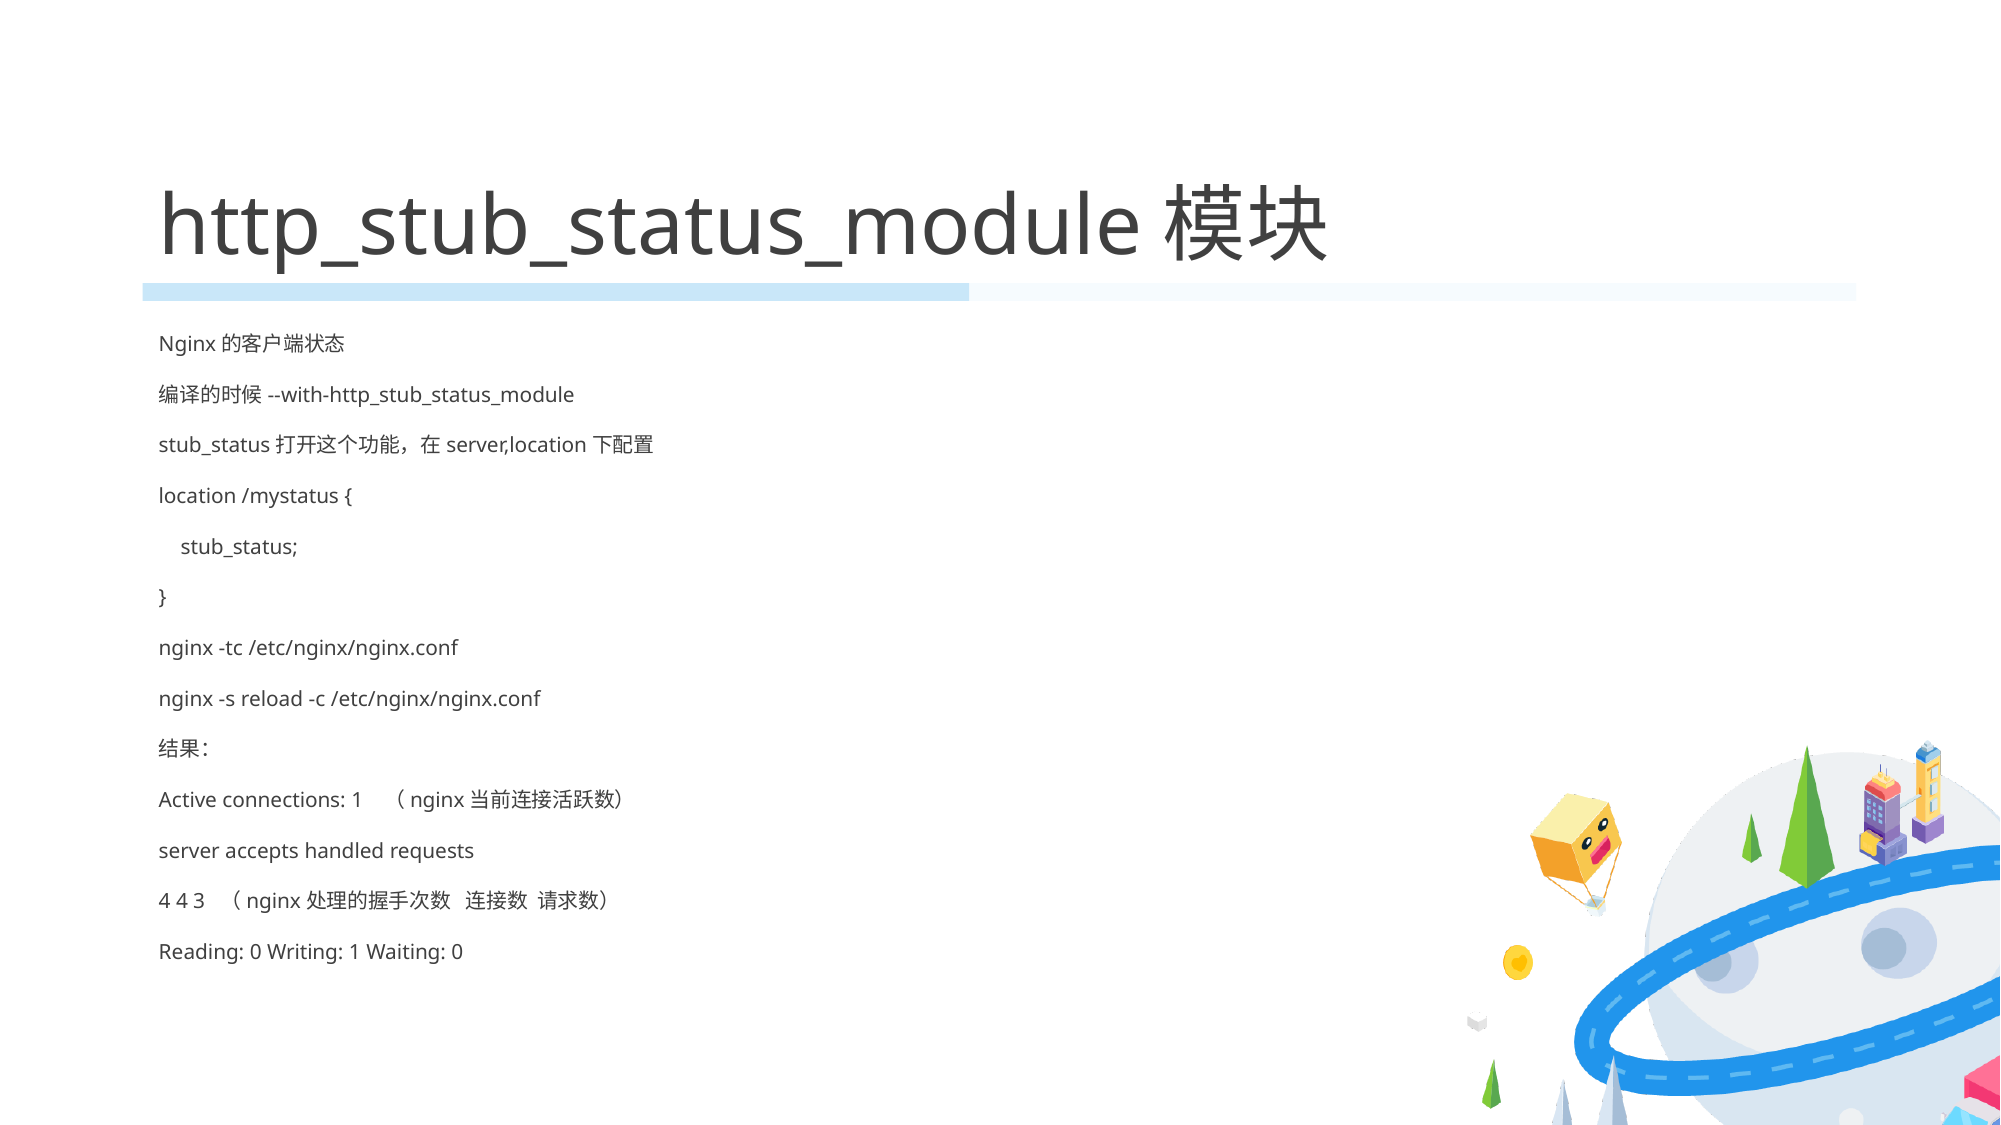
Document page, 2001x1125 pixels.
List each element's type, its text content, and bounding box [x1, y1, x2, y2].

list Nginx的客户端状态 编译的时候--with-http_stub_status_module stub_status打开这个功能，在server,location下配置 location /mystatus { stub_status; } nginx -tc /etc/nginx/nginx.conf nginx -s reload -c /etc/nginx/nginx.conf 结果： Active connections: 1 （nginx当前连接活跃数） server accepts handled requests 4 4 3 （nginx处理的握手次数 连接数 请求数） Reading: 0 Writing: 1 Waiting: 0 [143, 318, 1857, 1013]
picture [1467, 740, 2000, 1125]
title http_stub_status_module模块 [143, 54, 1857, 280]
